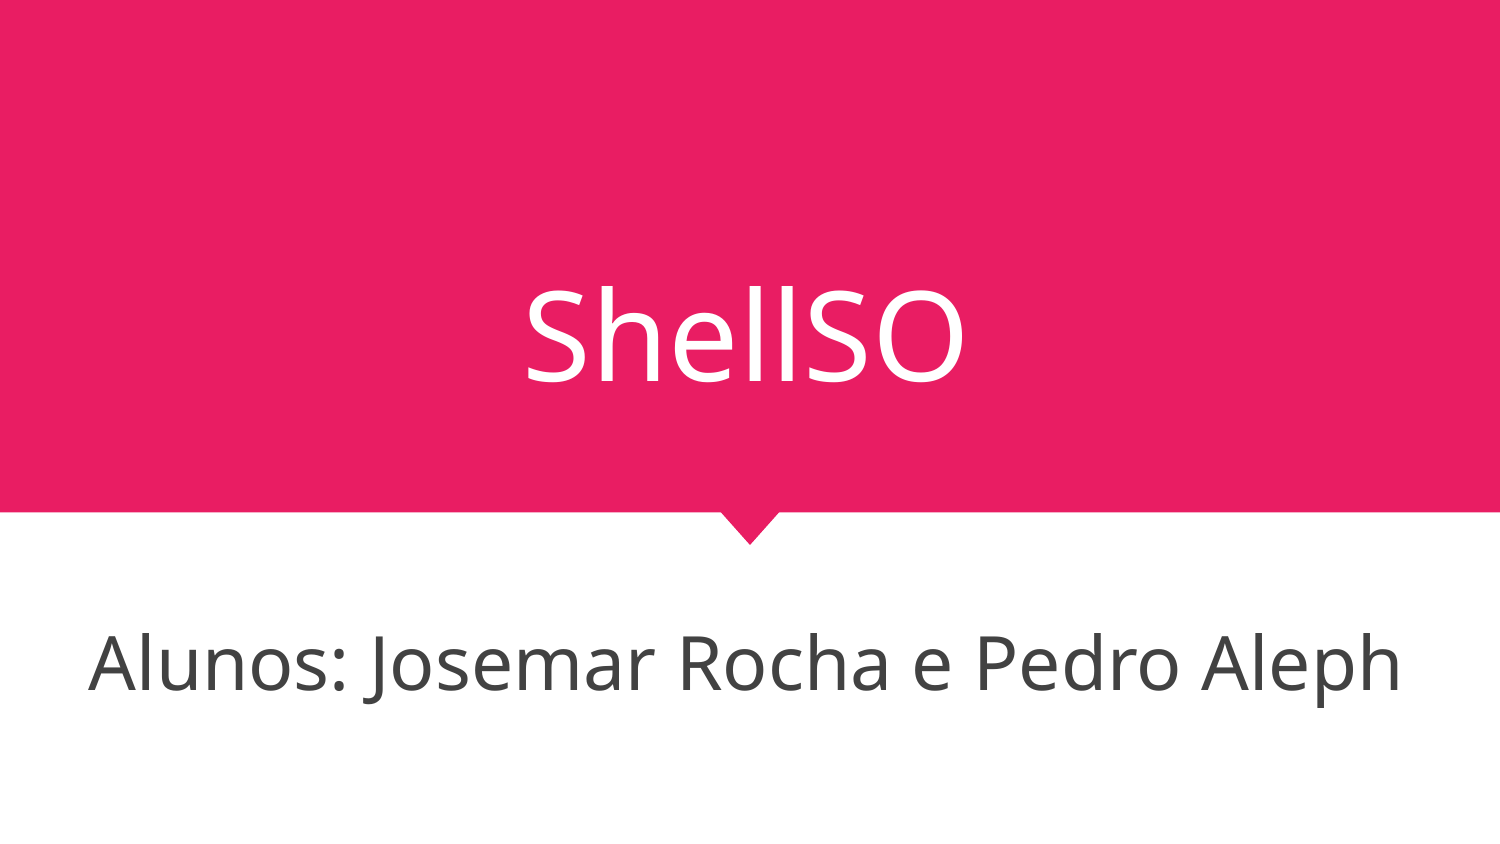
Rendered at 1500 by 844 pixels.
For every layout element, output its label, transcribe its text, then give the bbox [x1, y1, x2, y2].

title ShellSO [67, 75, 1427, 422]
subtitle Alunos: Josemar Rocha e Pedro Aleph [67, 557, 1427, 765]
